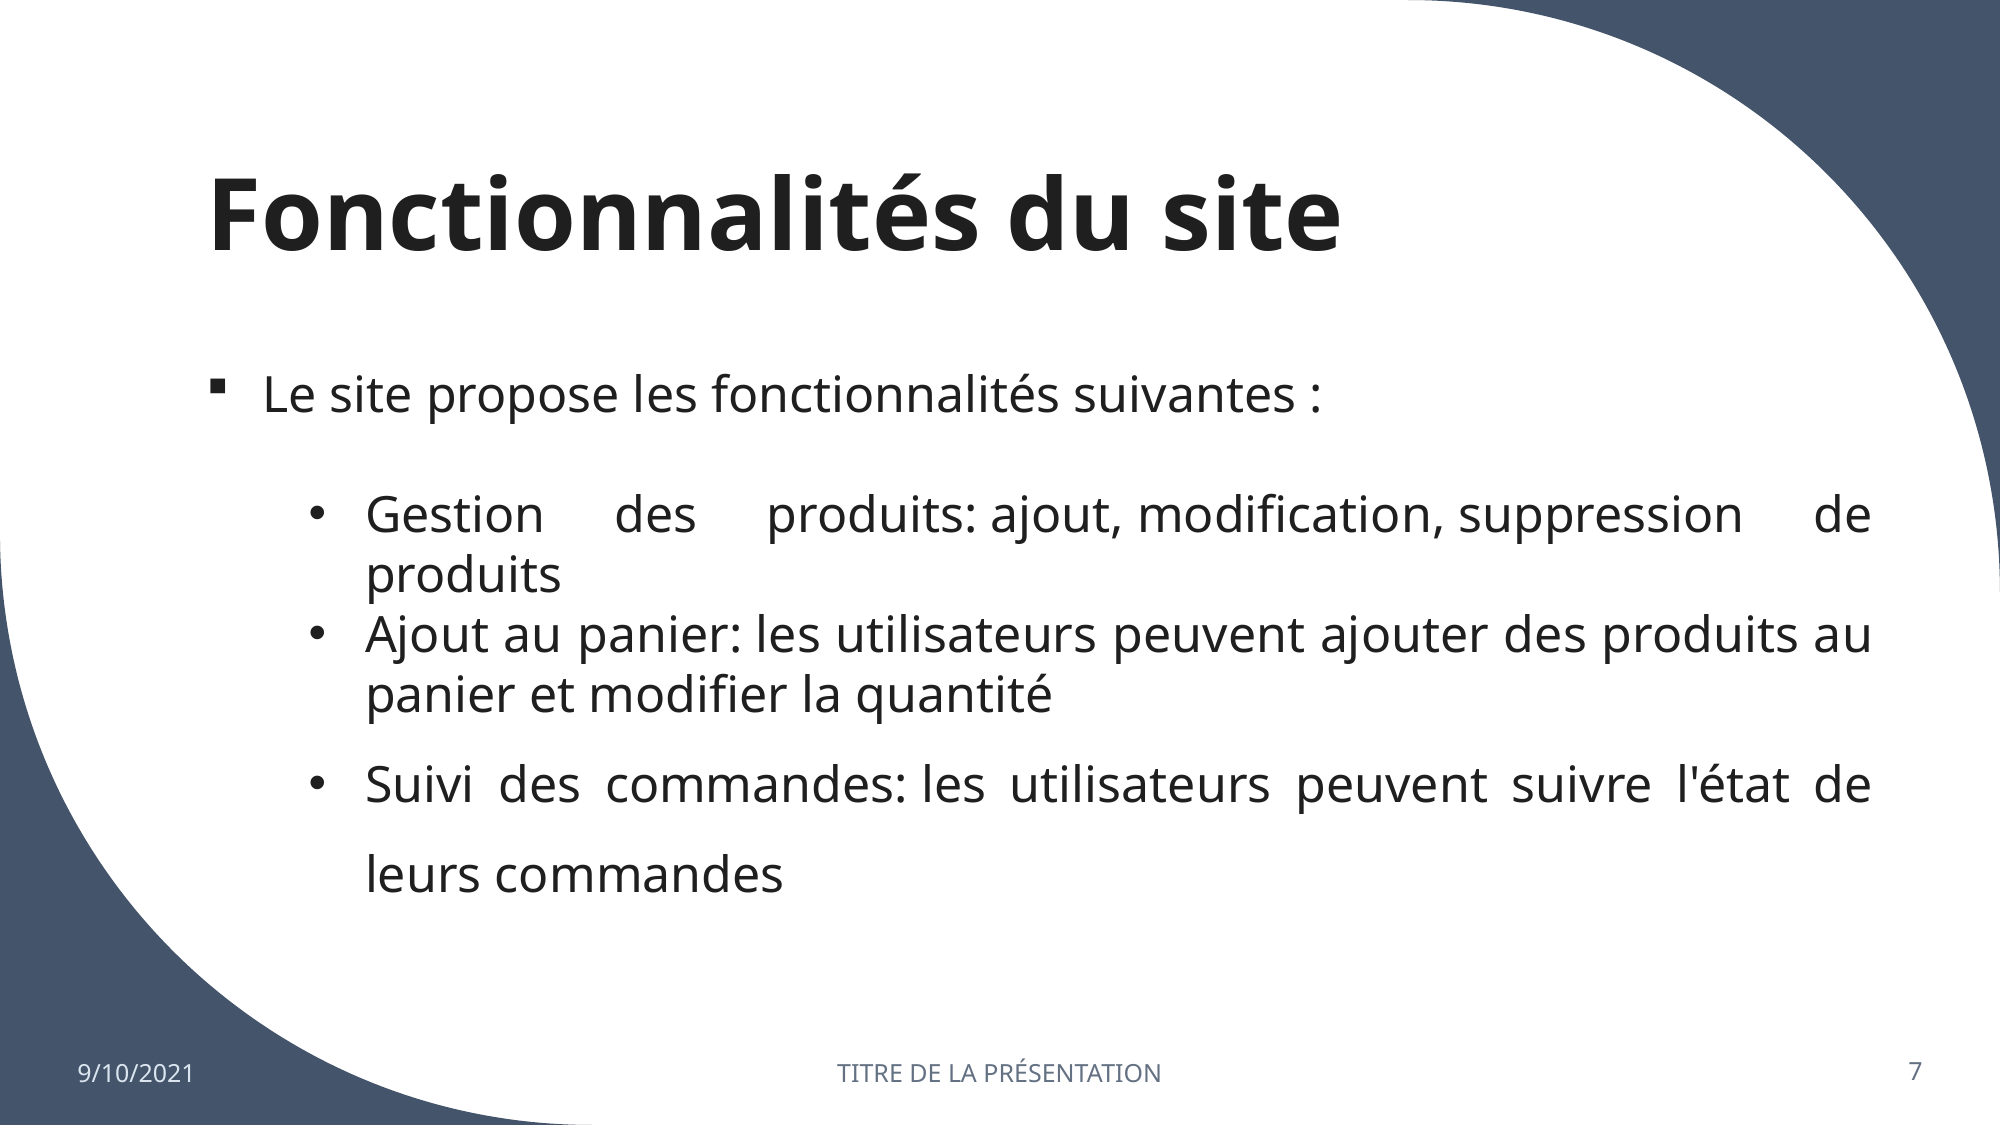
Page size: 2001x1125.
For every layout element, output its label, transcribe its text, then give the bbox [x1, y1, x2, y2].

footer TITRE DE LA PRÉSENTATION [662, 1042, 1338, 1103]
slide_number 7 [1665, 1042, 1938, 1103]
text_box Le site propose les fonctionnalités suivantes : Gestion des produits: ajout, modification, suppression de produits Ajout au panier: les utilisateurs peuvent ajouter des produits au panier et modifier la quantité Suivi des commandes: les utilisateurs peuvent suivre l'état de leurs commandes [191, 355, 1889, 970]
title Fonctionnalités du site [191, 62, 1796, 280]
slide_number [62, 1042, 342, 1103]
